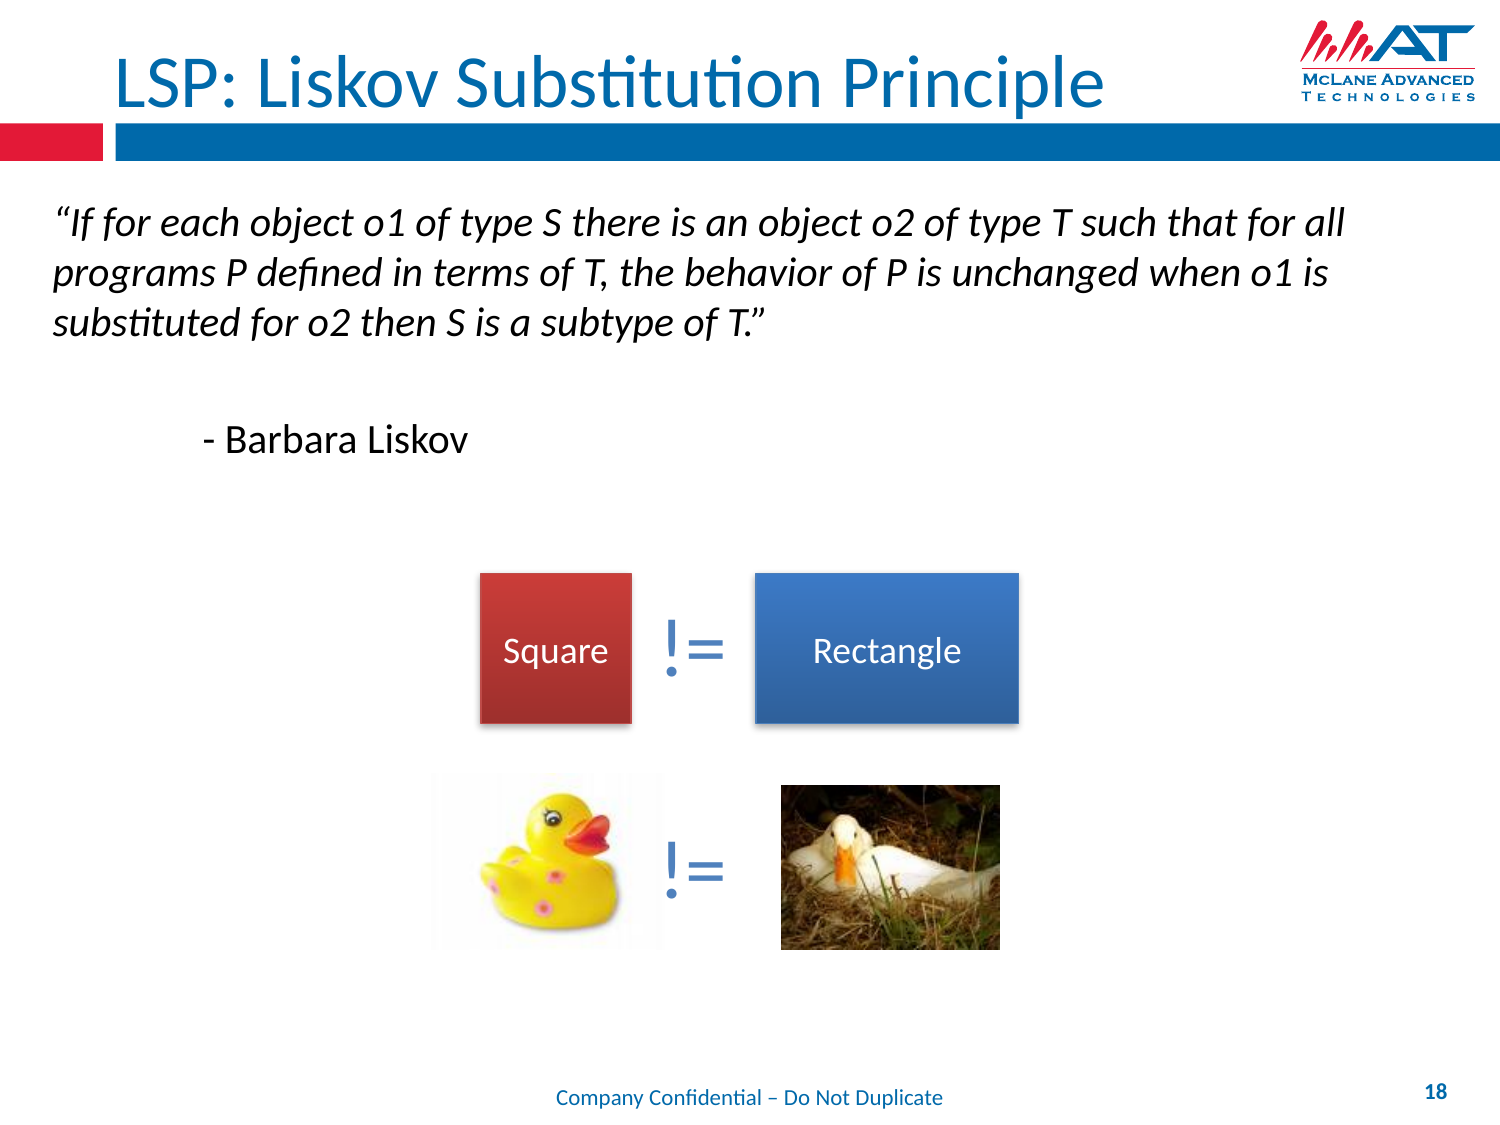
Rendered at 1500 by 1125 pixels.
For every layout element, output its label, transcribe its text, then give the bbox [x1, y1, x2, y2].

title LSP: Liskov Substitution Principle [99, 24, 1288, 138]
list “If for each object o1 of type S there is an object o2 of type T such that for all programs P defined in terms of T, the behavior of P is unchanged when o1 is substituted for o2 then S is a subtype of T.” - Barbara Liskov [37, 187, 1463, 1051]
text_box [430, 573, 1019, 951]
